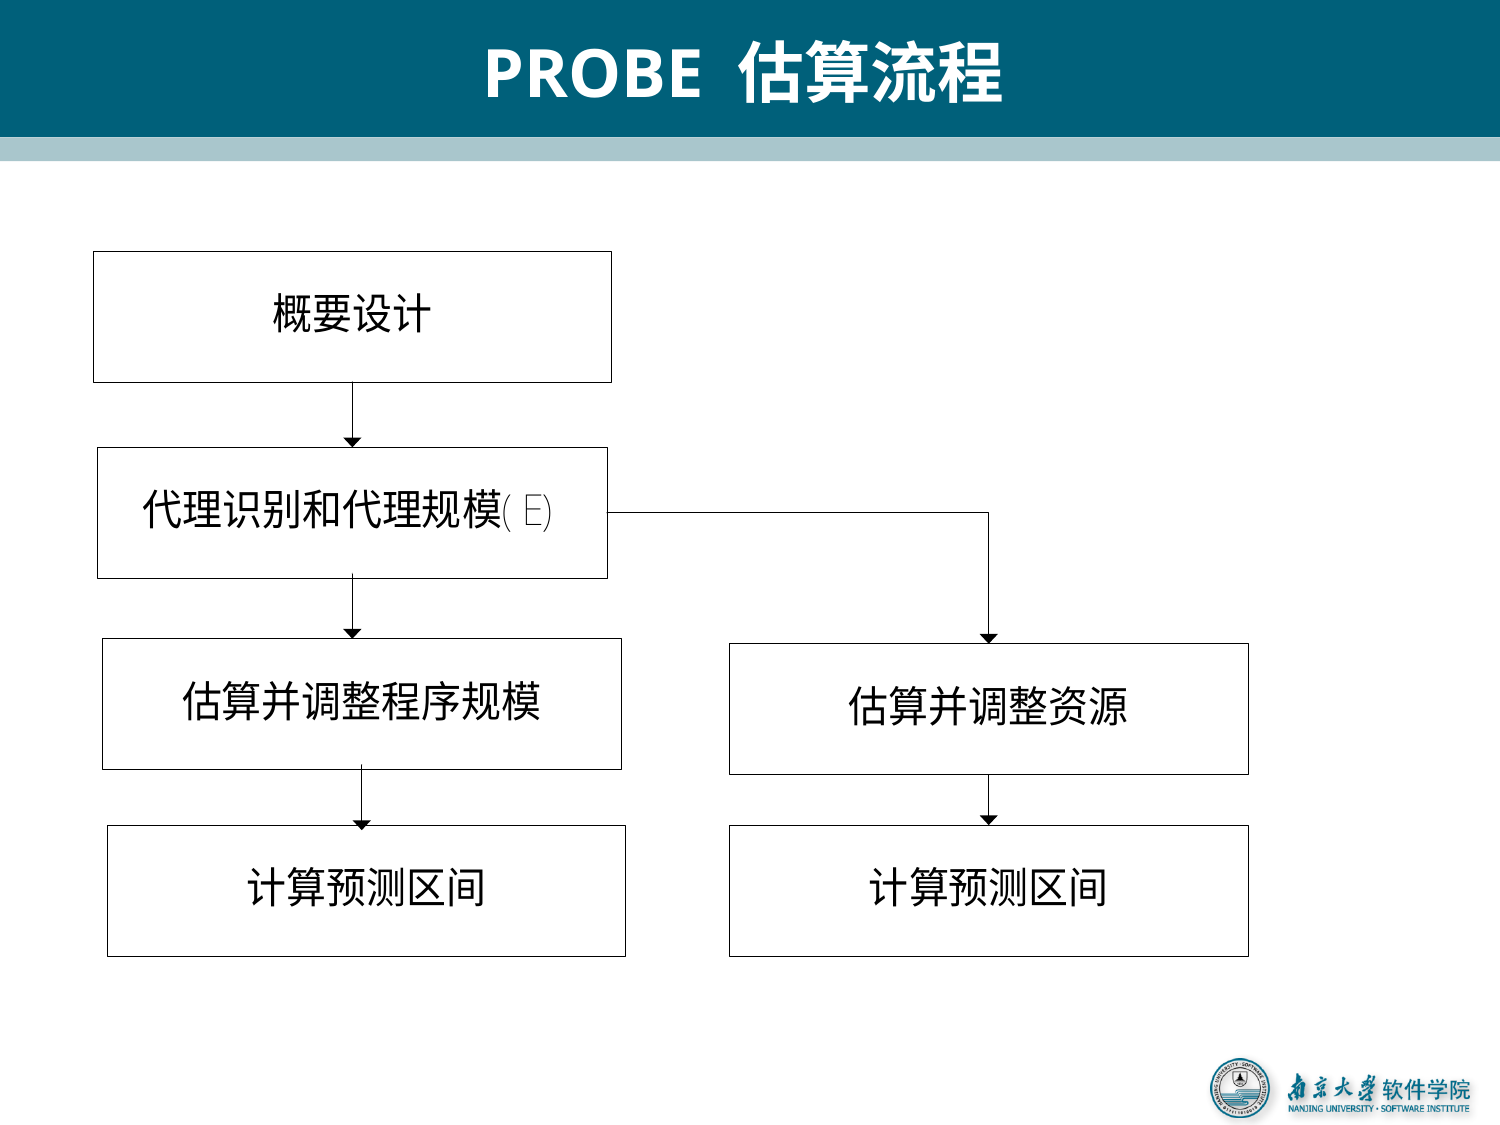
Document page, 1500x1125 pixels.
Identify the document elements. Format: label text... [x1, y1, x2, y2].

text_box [88, 245, 1253, 962]
picture [1210, 1058, 1233, 1082]
picture [1210, 1095, 1230, 1118]
title PROBE 估算流程 [50, 24, 1438, 118]
picture [1213, 1058, 1470, 1118]
